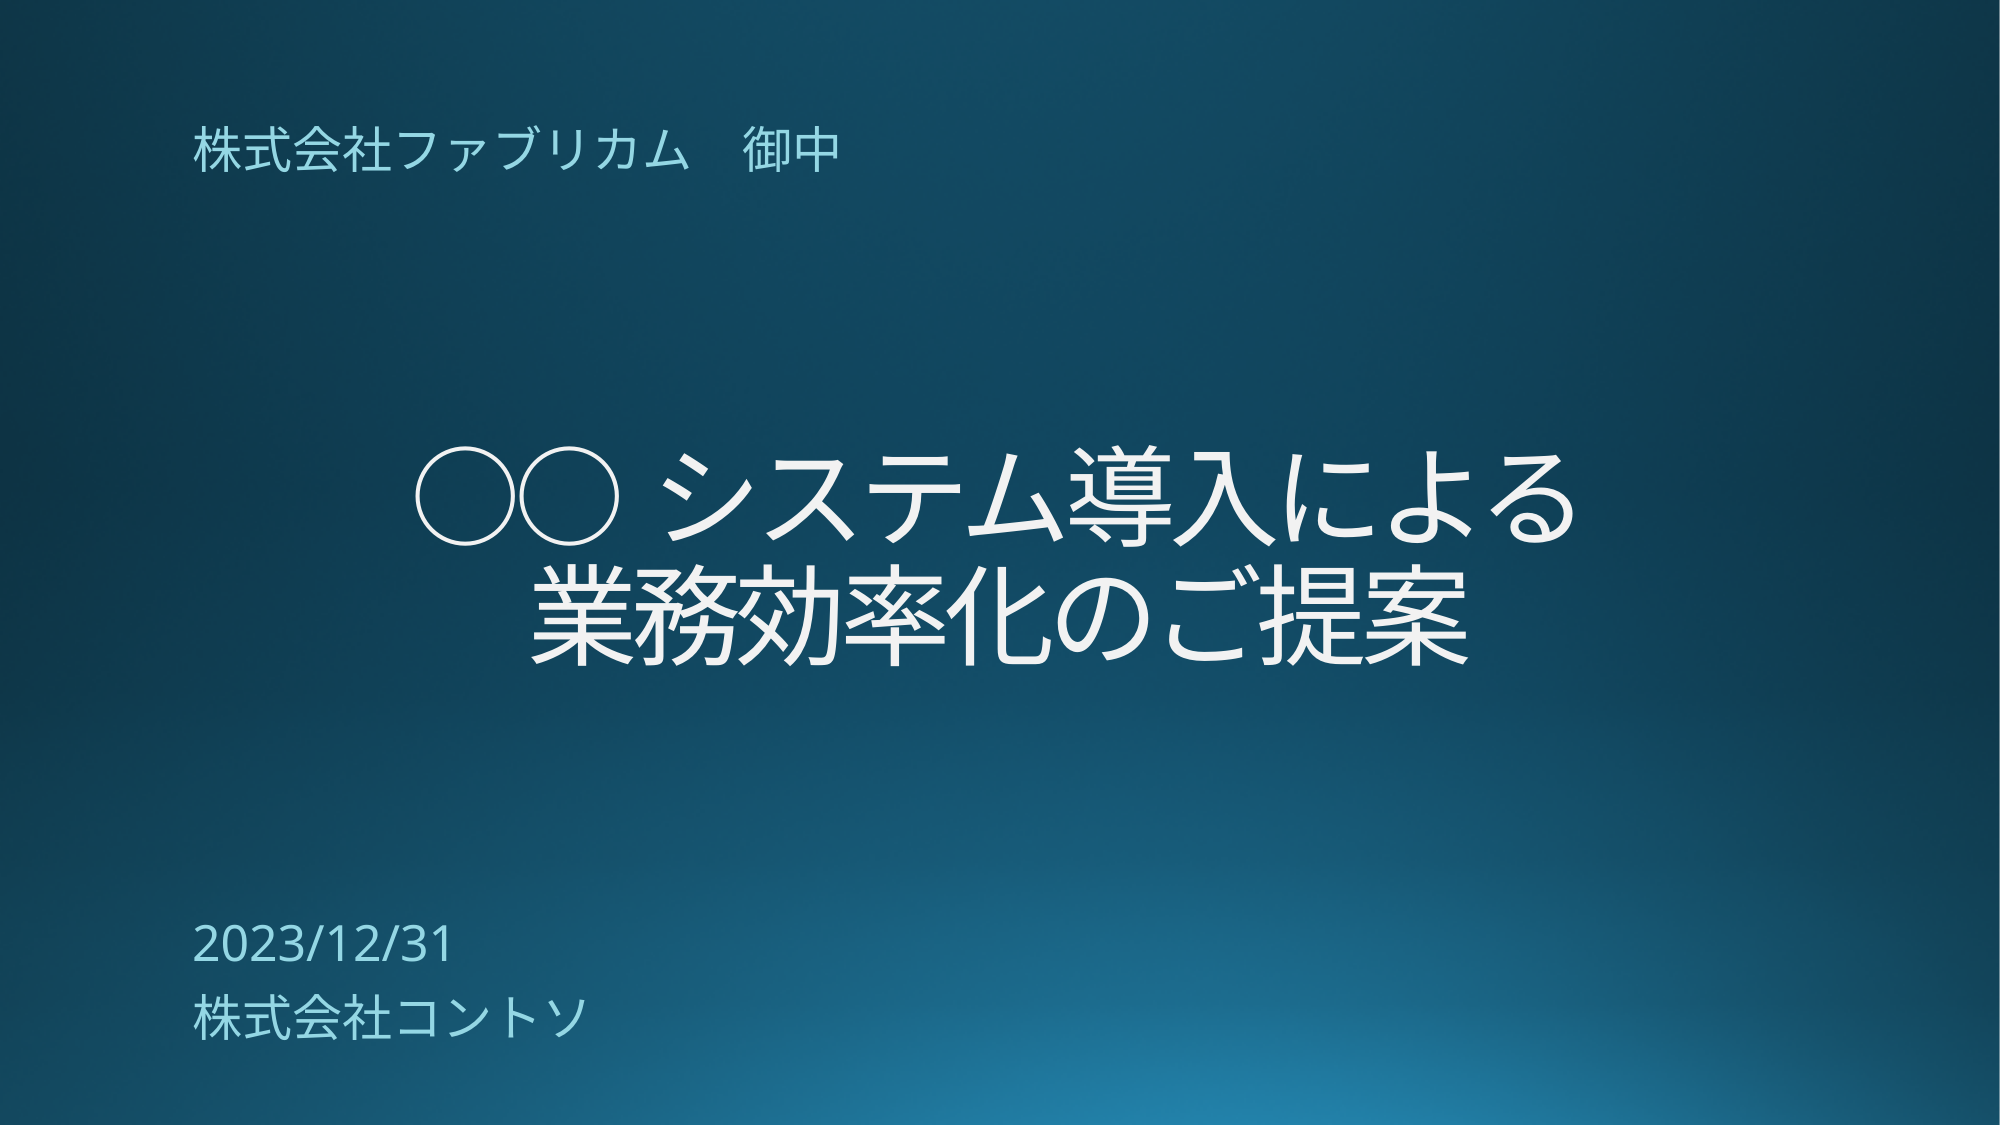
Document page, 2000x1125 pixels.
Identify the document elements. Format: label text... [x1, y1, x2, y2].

text_box 2023/12/31 株式会社コントソ [177, 910, 1059, 1069]
text_box [0, 0, 2000, 1125]
subtitle 株式会社ファブリカム 御中 [177, 118, 1059, 215]
title ○○システム導入による 業務効率化のご提案 [249, 358, 1750, 767]
